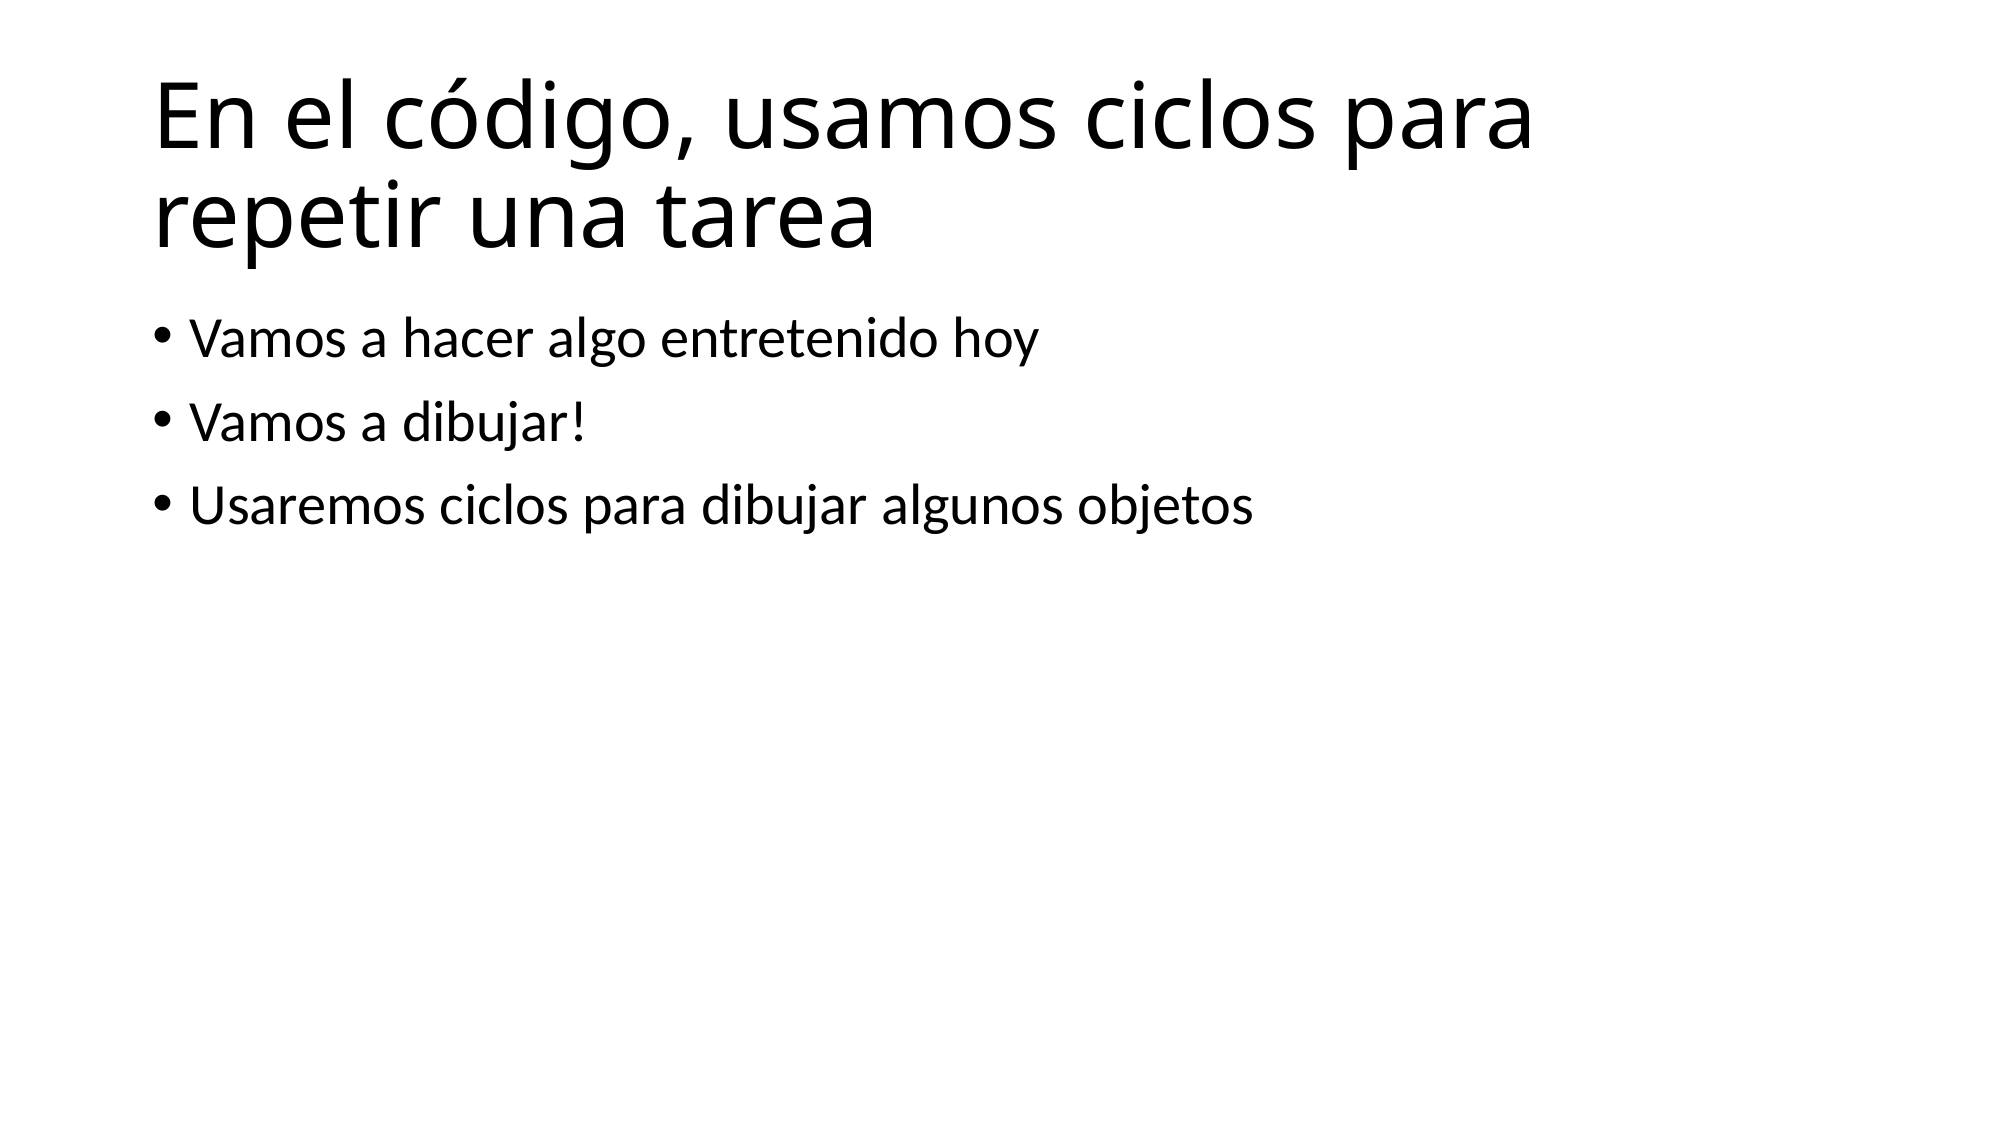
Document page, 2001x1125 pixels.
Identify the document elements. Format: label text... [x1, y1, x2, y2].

list Vamos a hacer algo entretenido hoy Vamos a dibujar! Usaremos ciclos para dibujar algunos objetos [137, 299, 1863, 1014]
title En el código, usamos ciclos para repetir una tarea [137, 59, 1863, 278]
